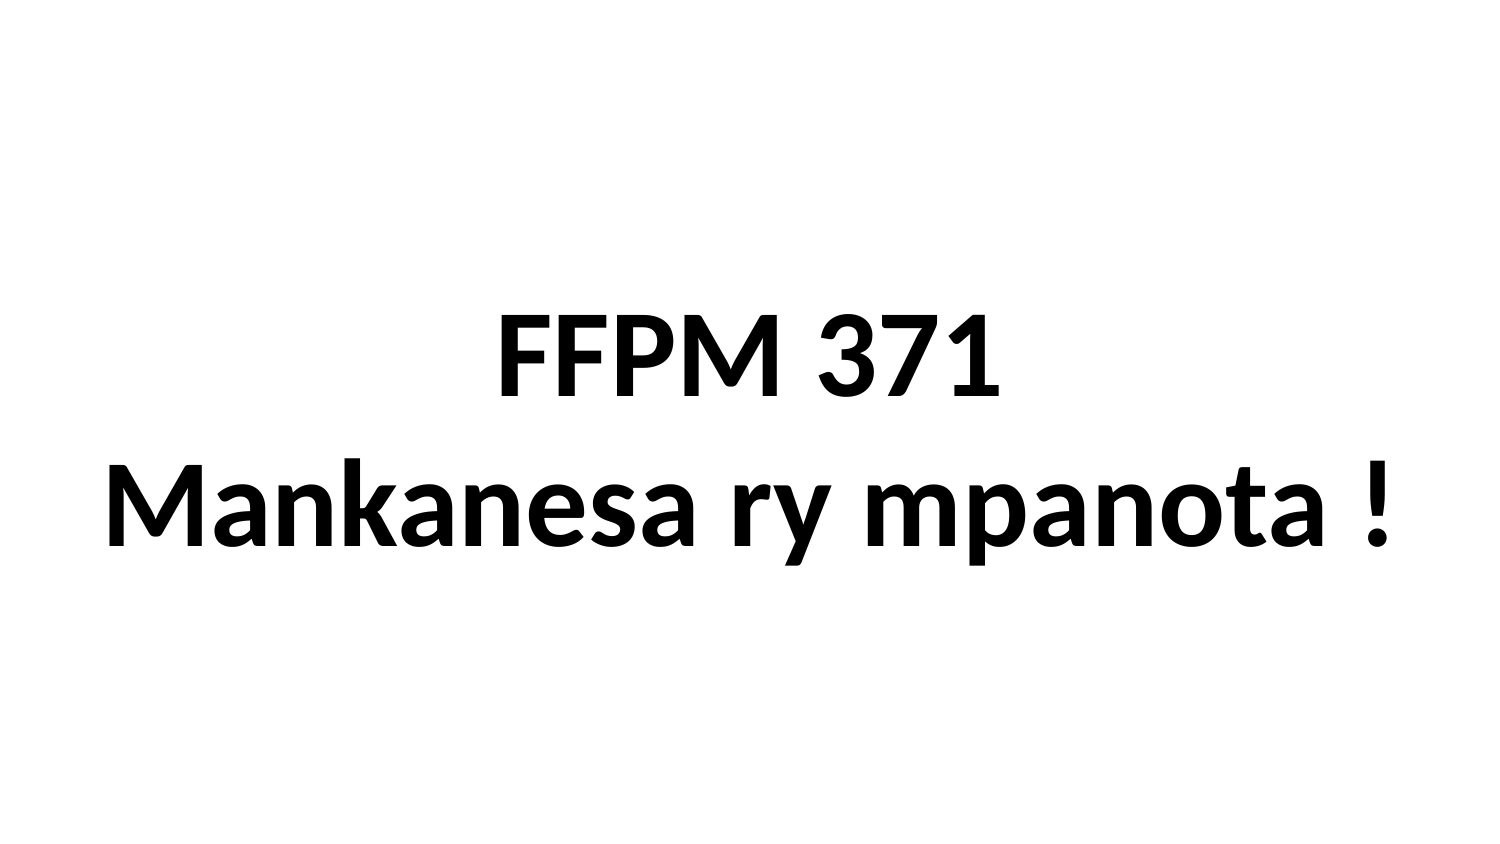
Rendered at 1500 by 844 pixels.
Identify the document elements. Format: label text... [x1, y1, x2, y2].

title FFPM 371 Mankanesa ry mpanota ! [0, 0, 1500, 844]
